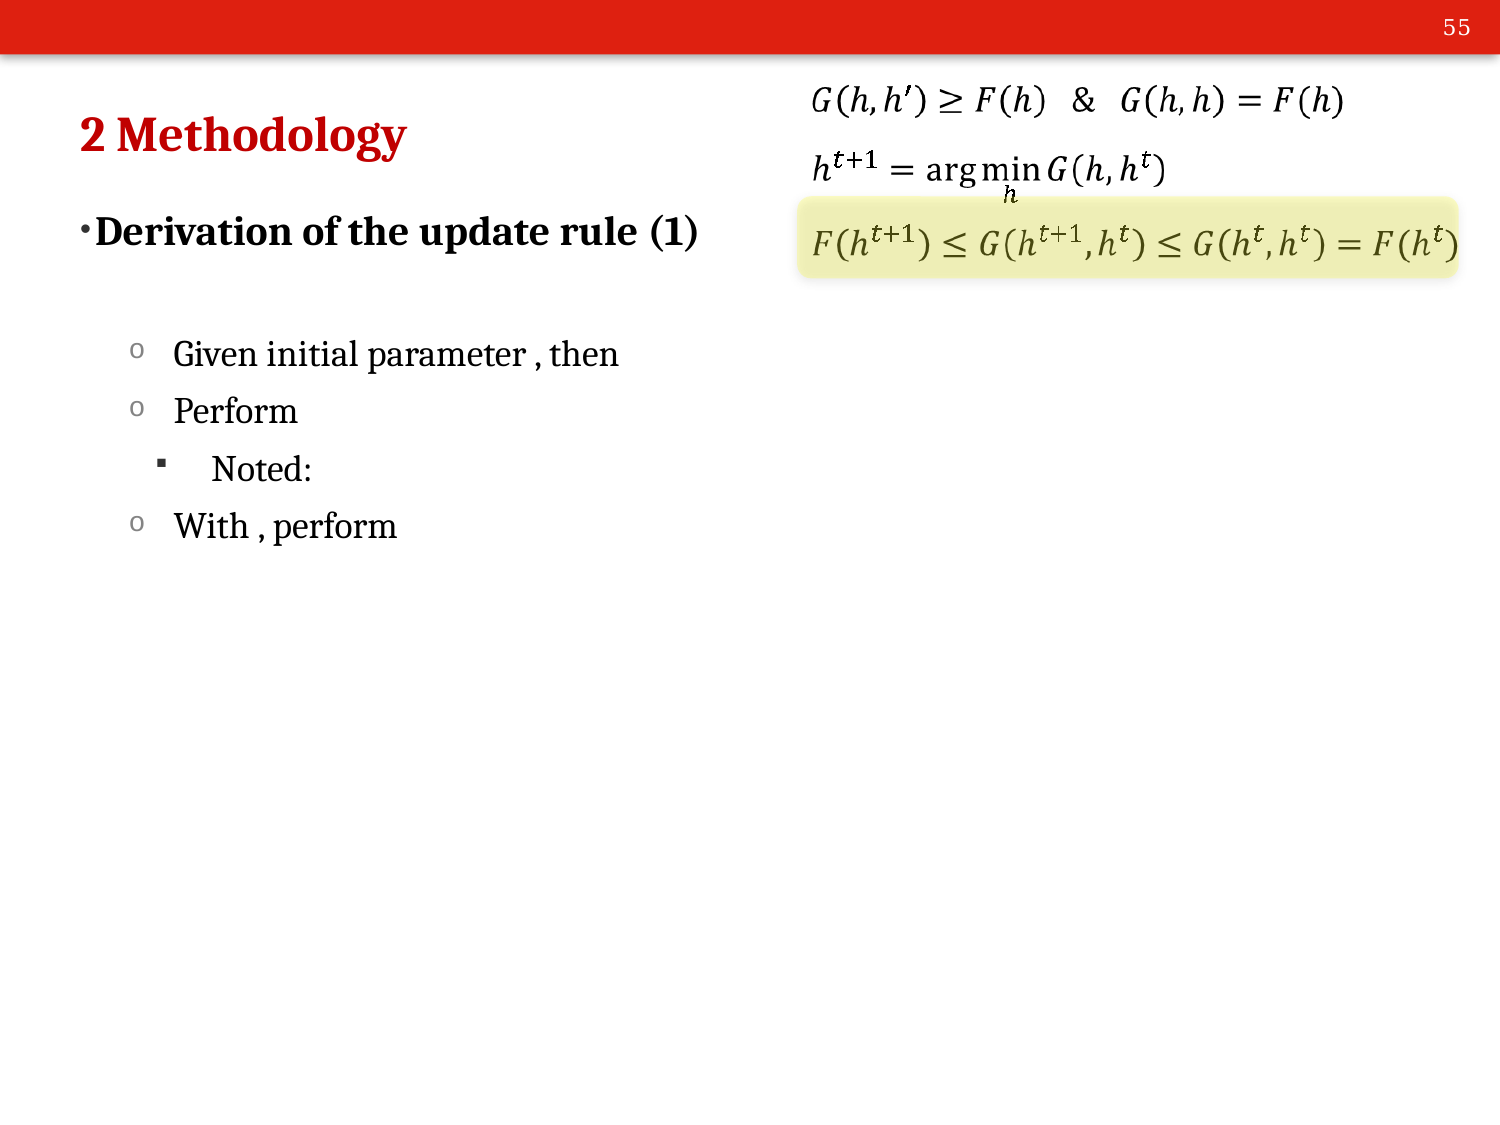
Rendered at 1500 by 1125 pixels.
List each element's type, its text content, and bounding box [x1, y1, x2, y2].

picture [796, 75, 1477, 279]
title 2 Methodology [64, 83, 789, 180]
